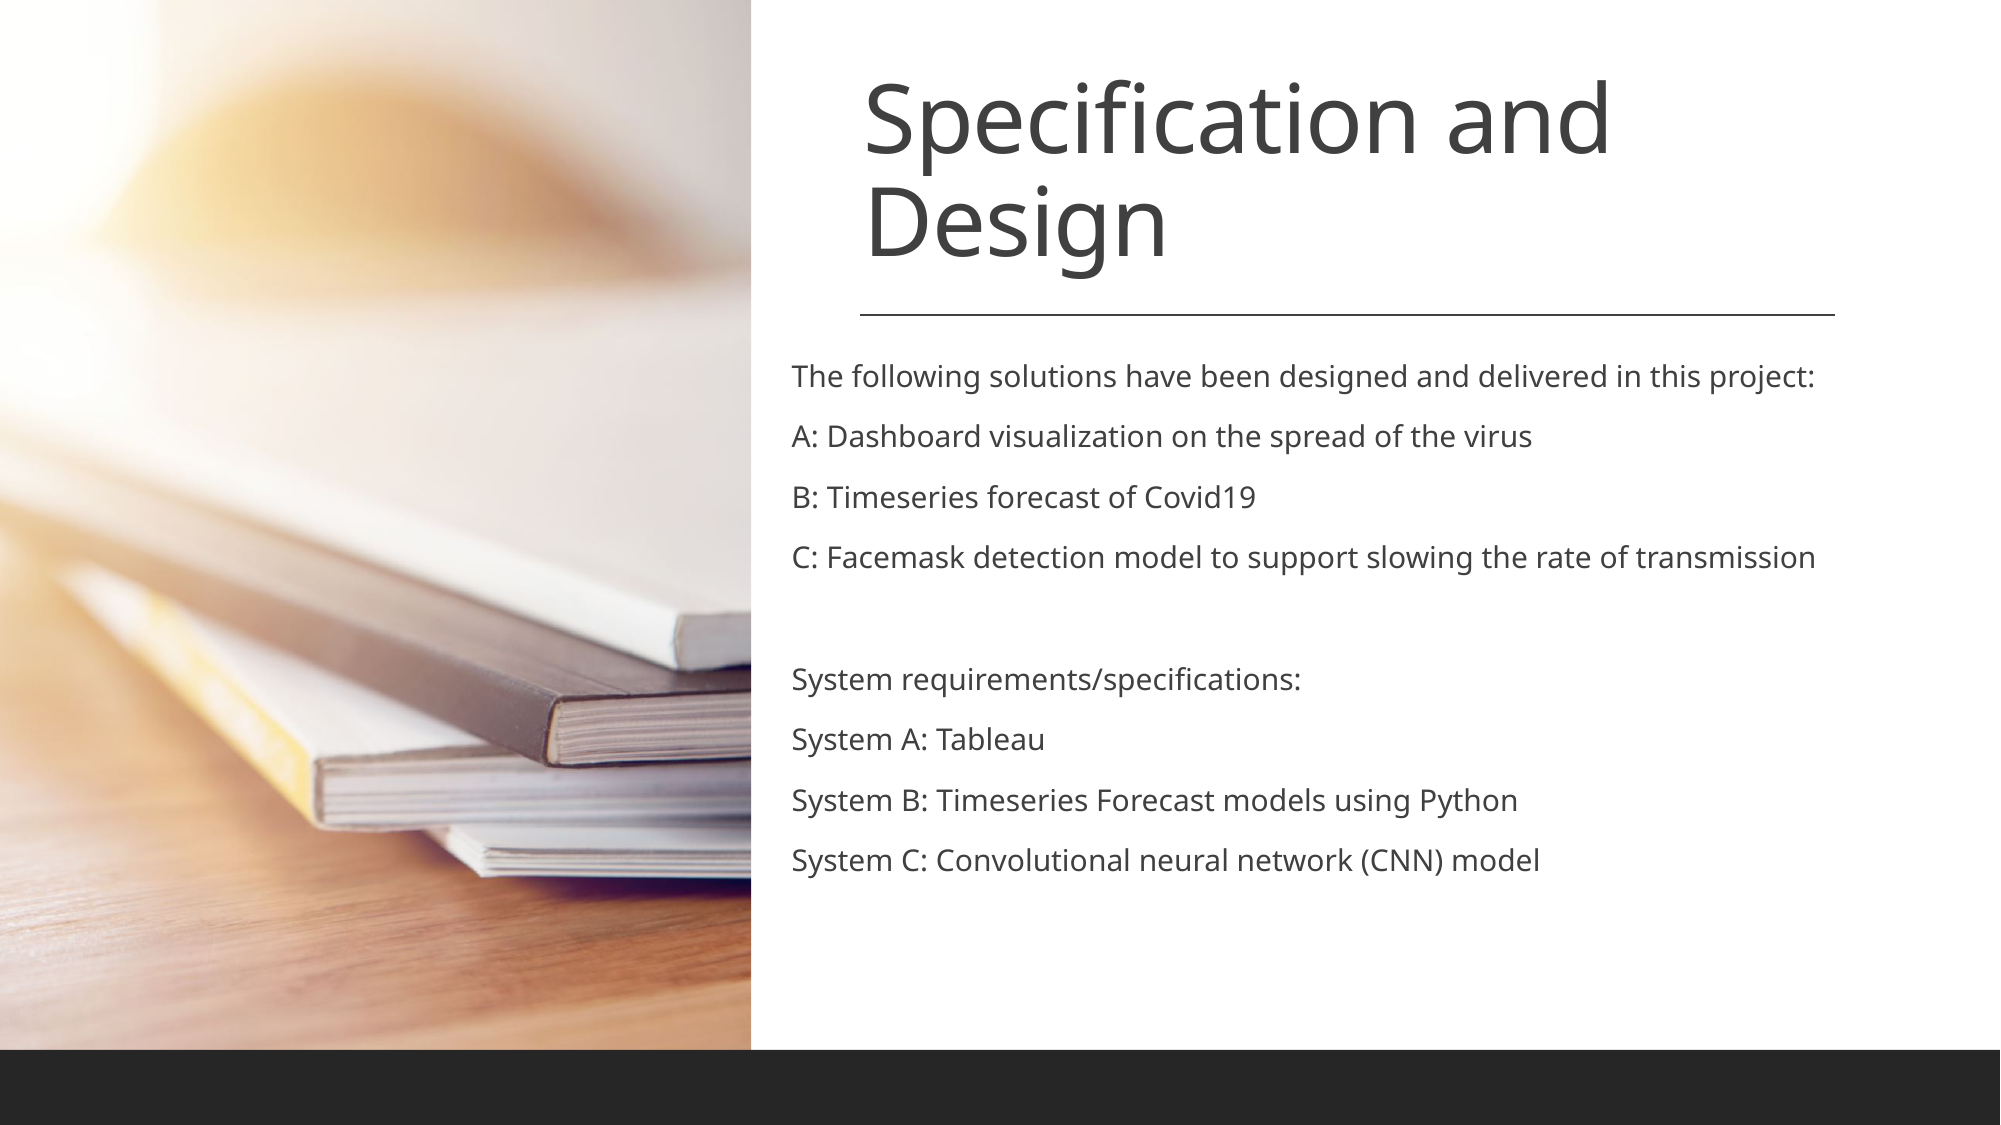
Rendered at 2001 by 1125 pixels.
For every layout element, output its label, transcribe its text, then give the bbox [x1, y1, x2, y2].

list The following solutions have been designed and delivered in this project: A: Dashboard visualization on the spread of the virus B: Timeseries forecast of Covid19 C: Facemask detection model to support slowing the rate of transmission System requirements/specifications: System A: Tableau System B: Timeseries Forecast models using Python System C: Convolutional neural network (CNN) model [777, 345, 1830, 963]
picture [0, 0, 752, 1051]
text_box [759, 0, 2000, 1049]
text_box [0, 1049, 2000, 1125]
title Specification and Design [848, 47, 1830, 285]
